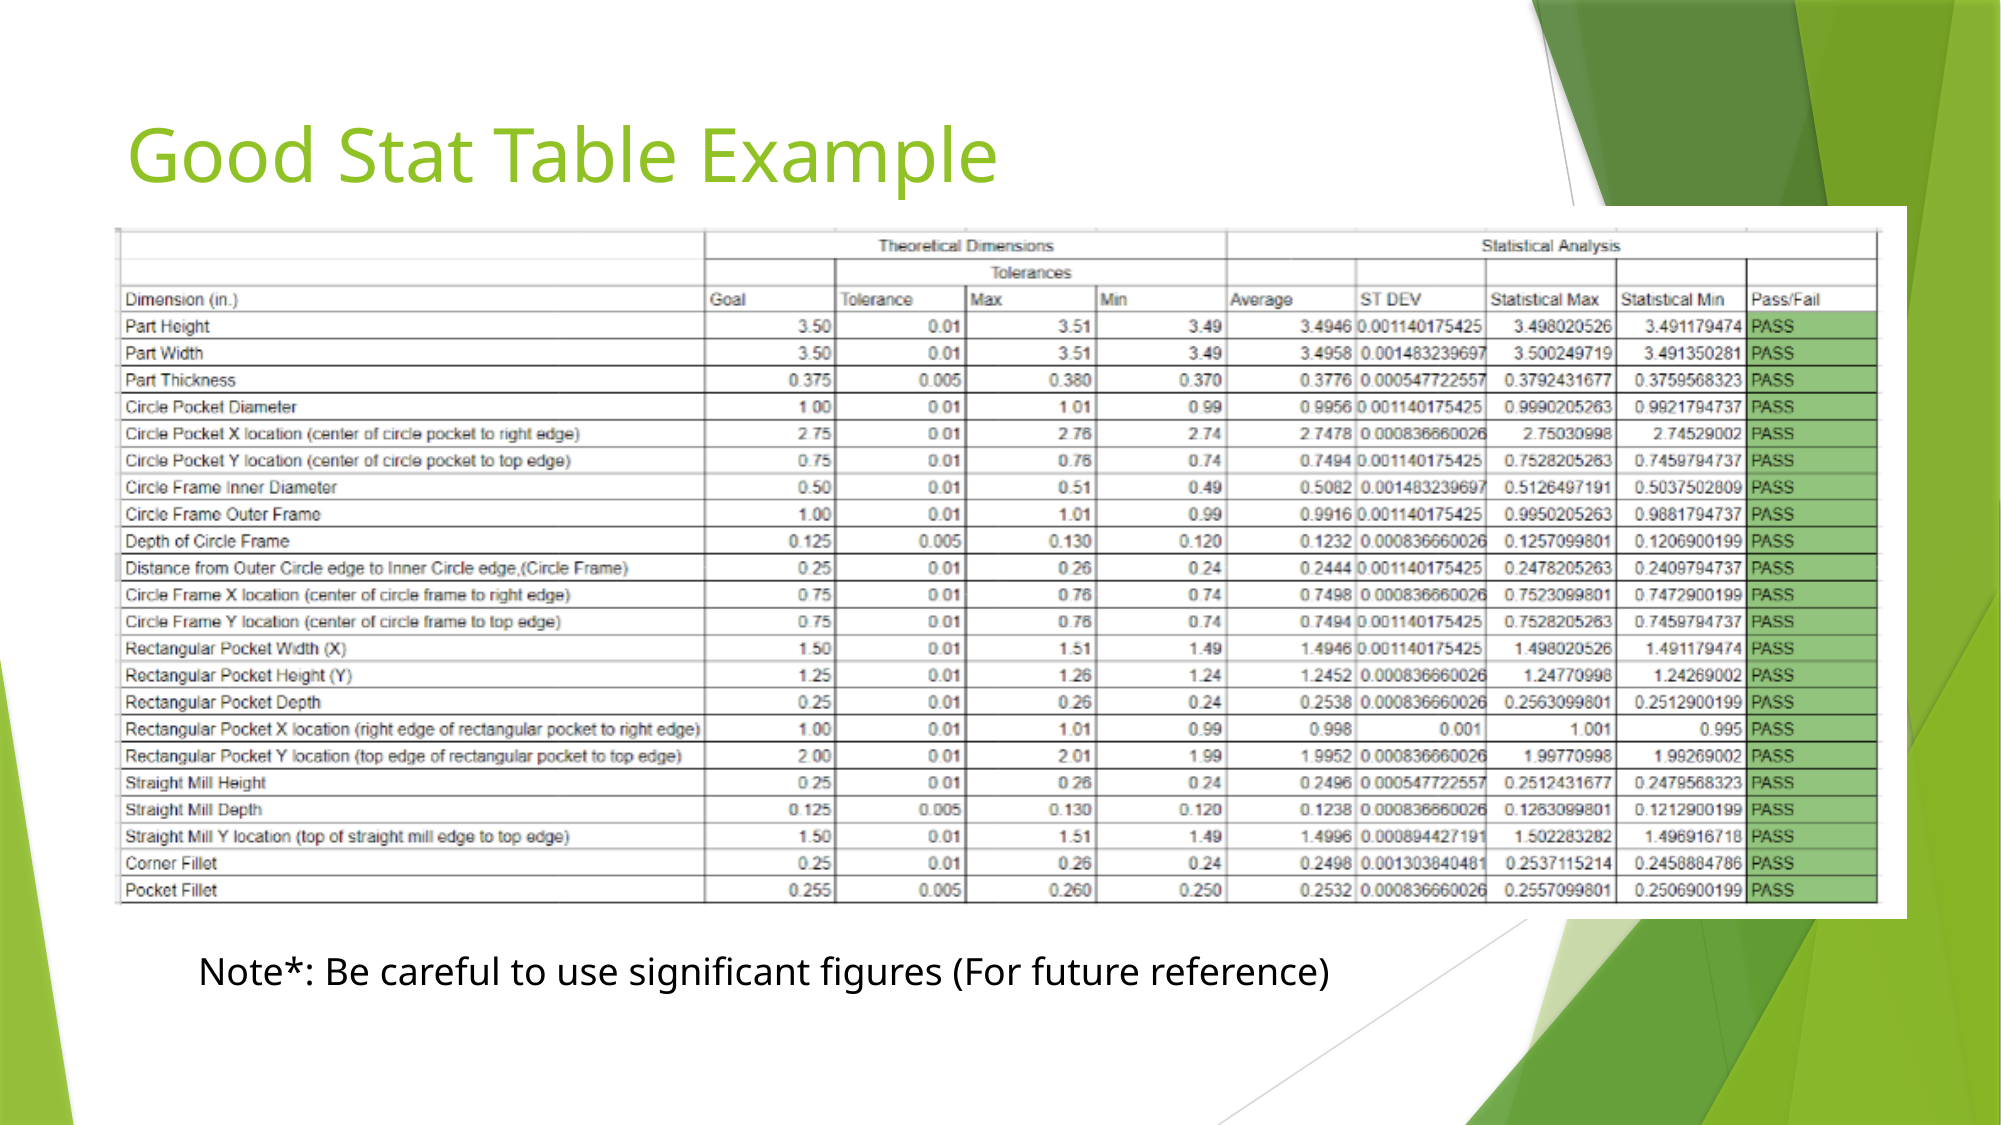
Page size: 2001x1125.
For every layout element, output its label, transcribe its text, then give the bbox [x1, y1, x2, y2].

title Good Stat Table Example [111, 99, 1522, 205]
text_box Note*: Be careful to use significant figures (For future reference) [183, 940, 1441, 1001]
picture [92, 205, 1907, 920]
